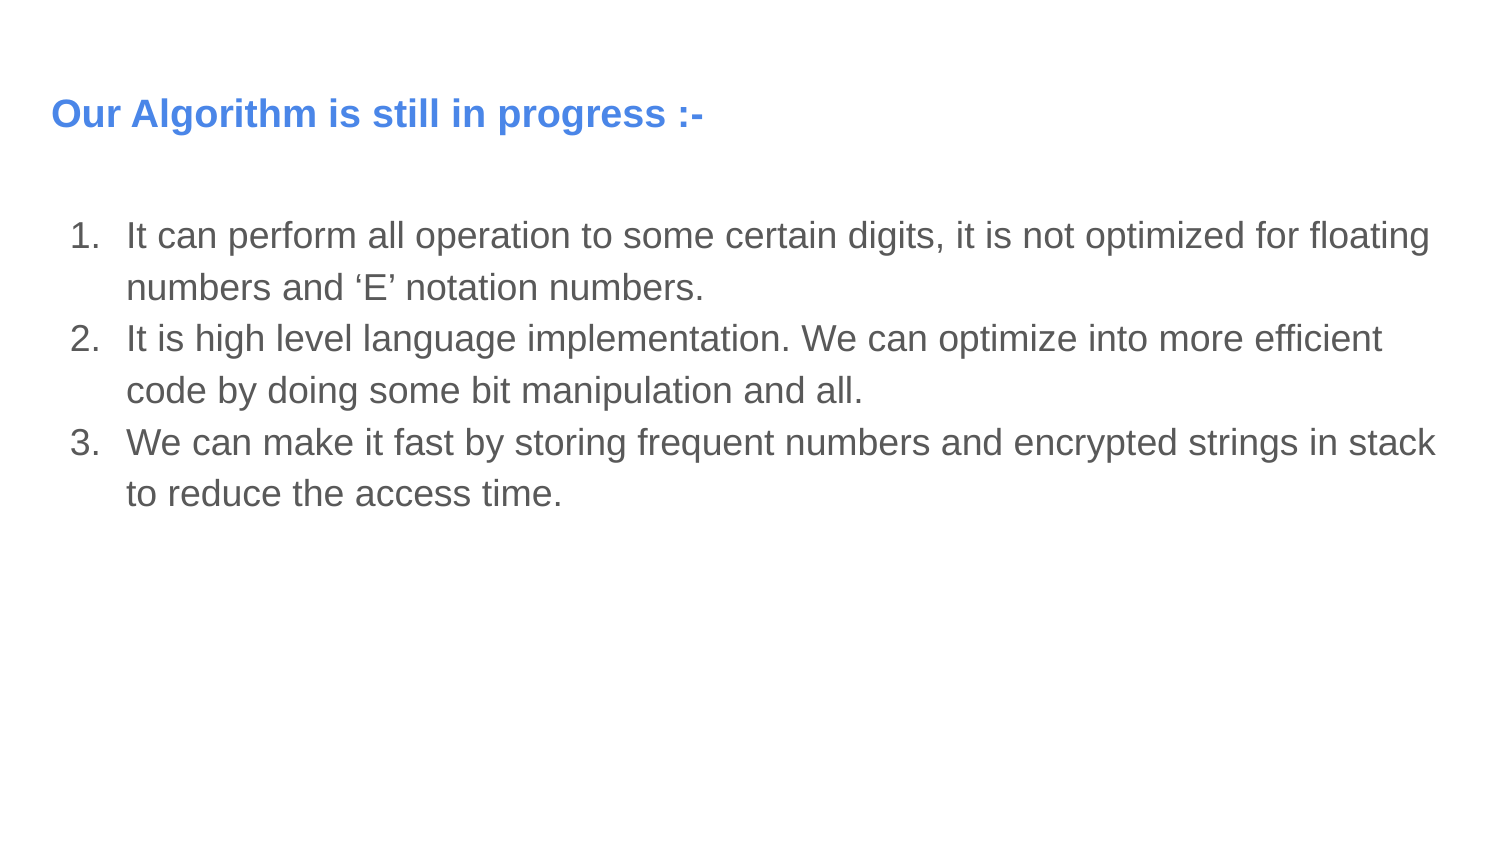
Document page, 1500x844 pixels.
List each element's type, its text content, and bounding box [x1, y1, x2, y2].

title Our Algorithm is still in progress :- [51, 72, 1449, 167]
list It can perform all operation to some certain digits, it is not optimized for floating numbers and ‘E’ notation numbers. It is high level language implementation. We can optimize into more efficient code by doing some bit manipulation and all. We can make it fast by storing frequent numbers and encrypted strings in stack to reduce the access time. [51, 189, 1449, 750]
